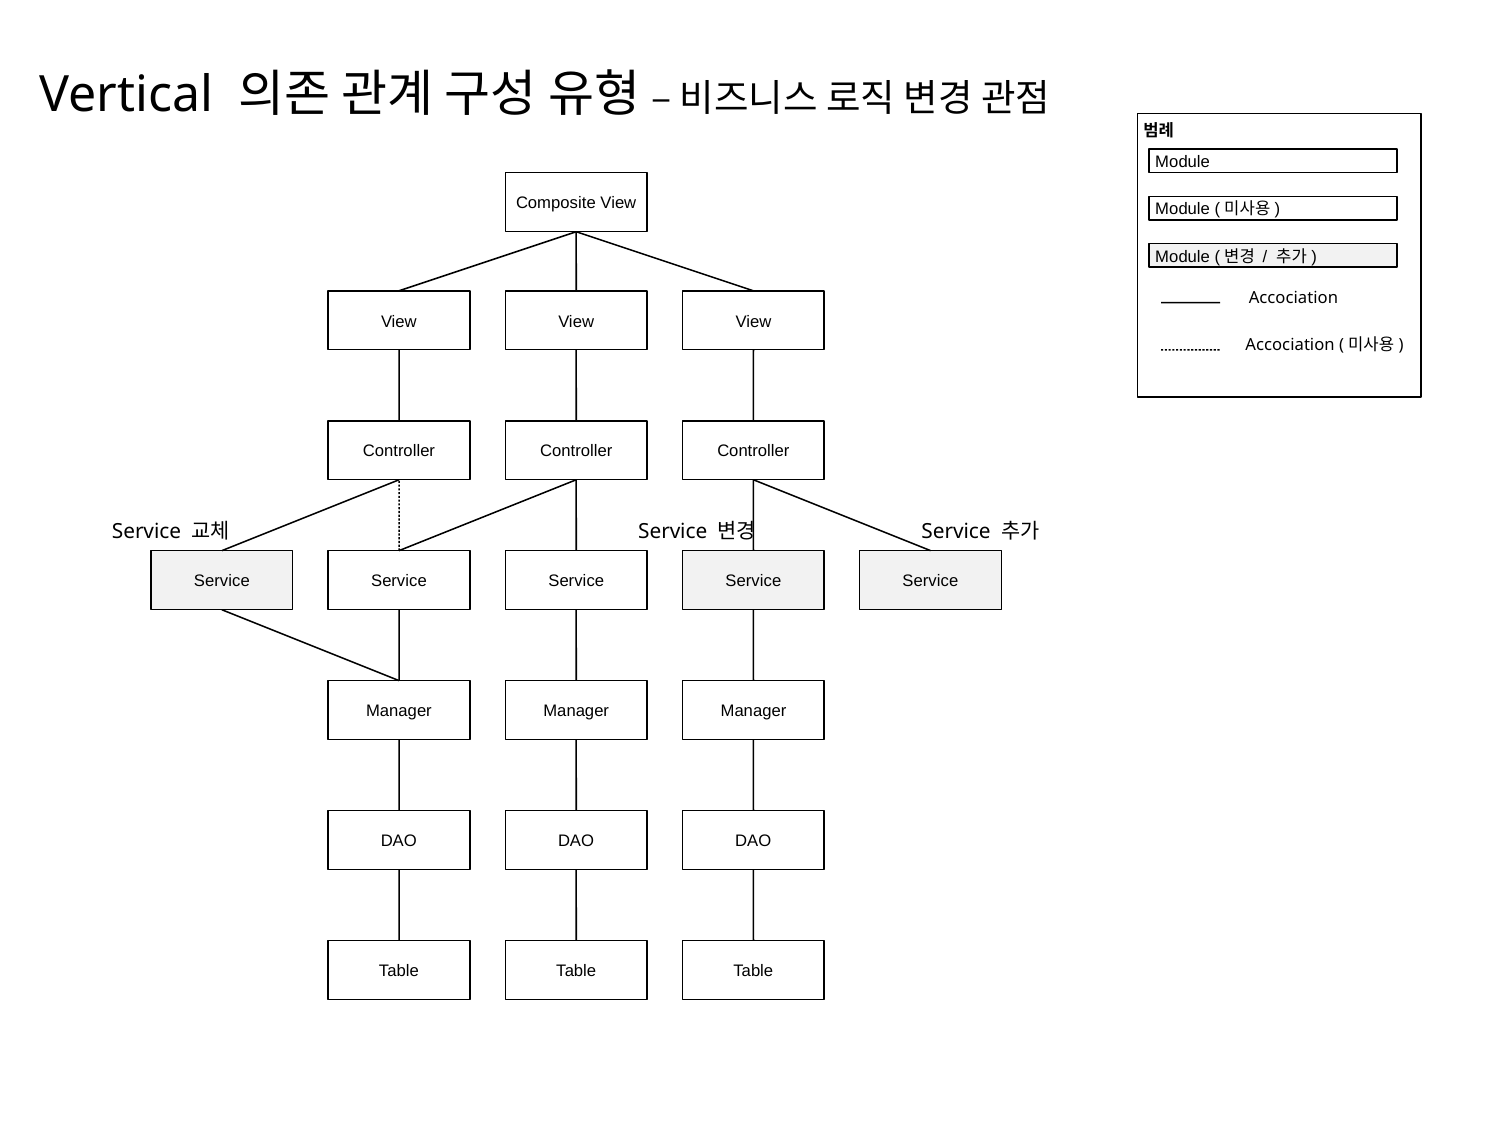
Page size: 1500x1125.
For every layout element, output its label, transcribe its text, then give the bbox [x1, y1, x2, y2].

text_box DAO [328, 810, 470, 870]
text_box Service [151, 550, 293, 610]
text_box Manager [328, 680, 470, 740]
text_box View [328, 290, 470, 350]
text_box View [505, 290, 648, 350]
text_box Service [505, 550, 648, 610]
text_box Accociation [1233, 279, 1347, 314]
text_box Composite View [505, 172, 648, 232]
text_box Vertical 의존 관계 구성 유형 – 비즈니스 로직 변경 관점 [24, 54, 1453, 130]
text_box Service 추가 [906, 510, 1056, 550]
text_box DAO [505, 810, 648, 870]
text_box Module (미사용) [1149, 196, 1398, 220]
text_box Table [682, 940, 825, 1000]
text_box Table [505, 940, 648, 1000]
text_box Service [859, 550, 1002, 610]
text_box Controller [682, 420, 825, 480]
text_box Controller [505, 420, 648, 480]
text_box View [682, 290, 825, 350]
text_box DAO [682, 810, 825, 870]
text_box Service 교체 [97, 510, 246, 550]
text_box Manager [682, 680, 825, 740]
text_box Service [682, 550, 825, 610]
text_box Module (변경 / 추가) [1149, 243, 1398, 268]
text_box Service [328, 550, 470, 610]
text_box Manager [505, 680, 648, 740]
text_box Controller [328, 420, 470, 480]
text_box Module [1149, 149, 1398, 173]
text_box Accociation (미사용) [1230, 326, 1417, 362]
text_box 범례 [1137, 130, 1421, 398]
text_box Service 변경 [623, 510, 772, 550]
text_box Table [328, 940, 470, 1000]
